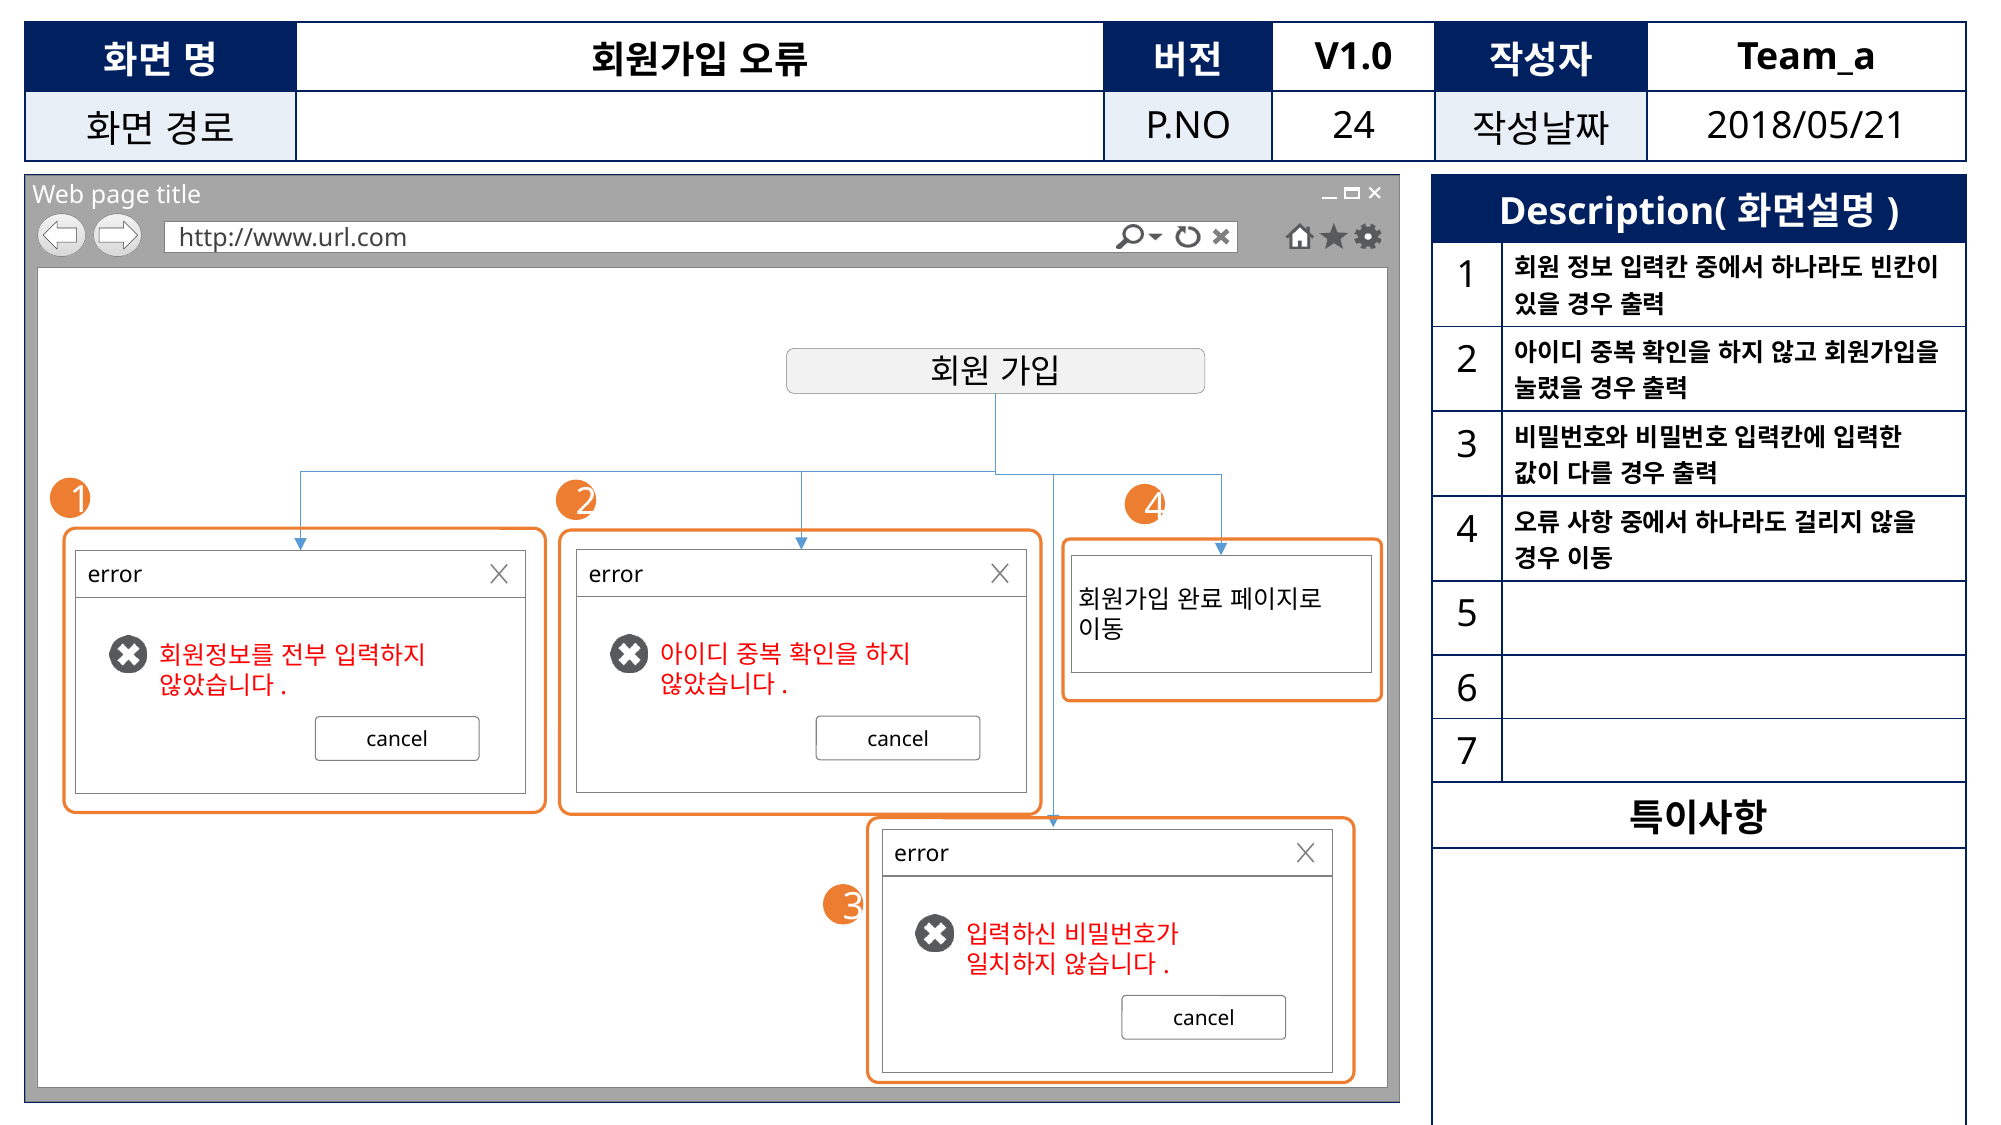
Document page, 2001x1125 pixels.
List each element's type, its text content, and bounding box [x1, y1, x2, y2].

table_cell 2018/05/21 [1648, 92, 1965, 160]
table_header 버전 [1105, 23, 1271, 90]
table_header Description(화면설명) [1433, 176, 1965, 241]
table_cell 7 [1433, 719, 1501, 781]
table_cell 아이디 중복 확인을 하지 않고 회원가입을 눌렸을 경우 출력 [1503, 327, 1965, 410]
table_cell 5 [1433, 582, 1501, 654]
table_header Team_a [1648, 23, 1965, 90]
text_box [882, 829, 1333, 1105]
table_cell [297, 92, 1103, 160]
table_header V1.0 [1273, 23, 1434, 90]
table_cell [1503, 582, 1965, 654]
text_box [1027, 361, 1190, 587]
table_cell 2 [1433, 327, 1501, 410]
table_cell 24 [1273, 92, 1434, 160]
table_cell [1433, 849, 1965, 1125]
table_header 작성자 [1436, 23, 1646, 90]
table_cell 회원 정보 입력칸 중에서 하나라도 빈칸이 있을 경우 출력 [1503, 243, 1965, 326]
table_cell 비밀번호와 비밀번호 입력칸에 입력한 값이 다를 경우 출력 [1503, 412, 1965, 495]
table_cell [1503, 656, 1965, 718]
table_header 회원가입 오류 [297, 23, 1103, 90]
table_header 화면 명 [26, 23, 295, 90]
table_cell P.NO [1105, 92, 1271, 160]
table_cell 특이사항 [1433, 783, 1965, 847]
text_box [75, 550, 526, 826]
table_cell 오류 사항 중에서 하나라도 걸리지 않을 경우 이동 [1503, 497, 1965, 580]
table_cell 6 [1433, 656, 1501, 718]
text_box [25, 175, 1400, 1102]
table_cell 화면 경로 [26, 92, 295, 160]
table_cell 1 [1433, 243, 1501, 326]
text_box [569, 124, 727, 820]
picture [915, 914, 954, 952]
table_cell 3 [1433, 412, 1501, 495]
table_cell 작성날짜 [1436, 92, 1646, 160]
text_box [820, 374, 977, 569]
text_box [576, 549, 1027, 825]
table_cell 4 [1433, 497, 1501, 580]
picture [109, 635, 147, 673]
table_cell [1503, 719, 1965, 781]
